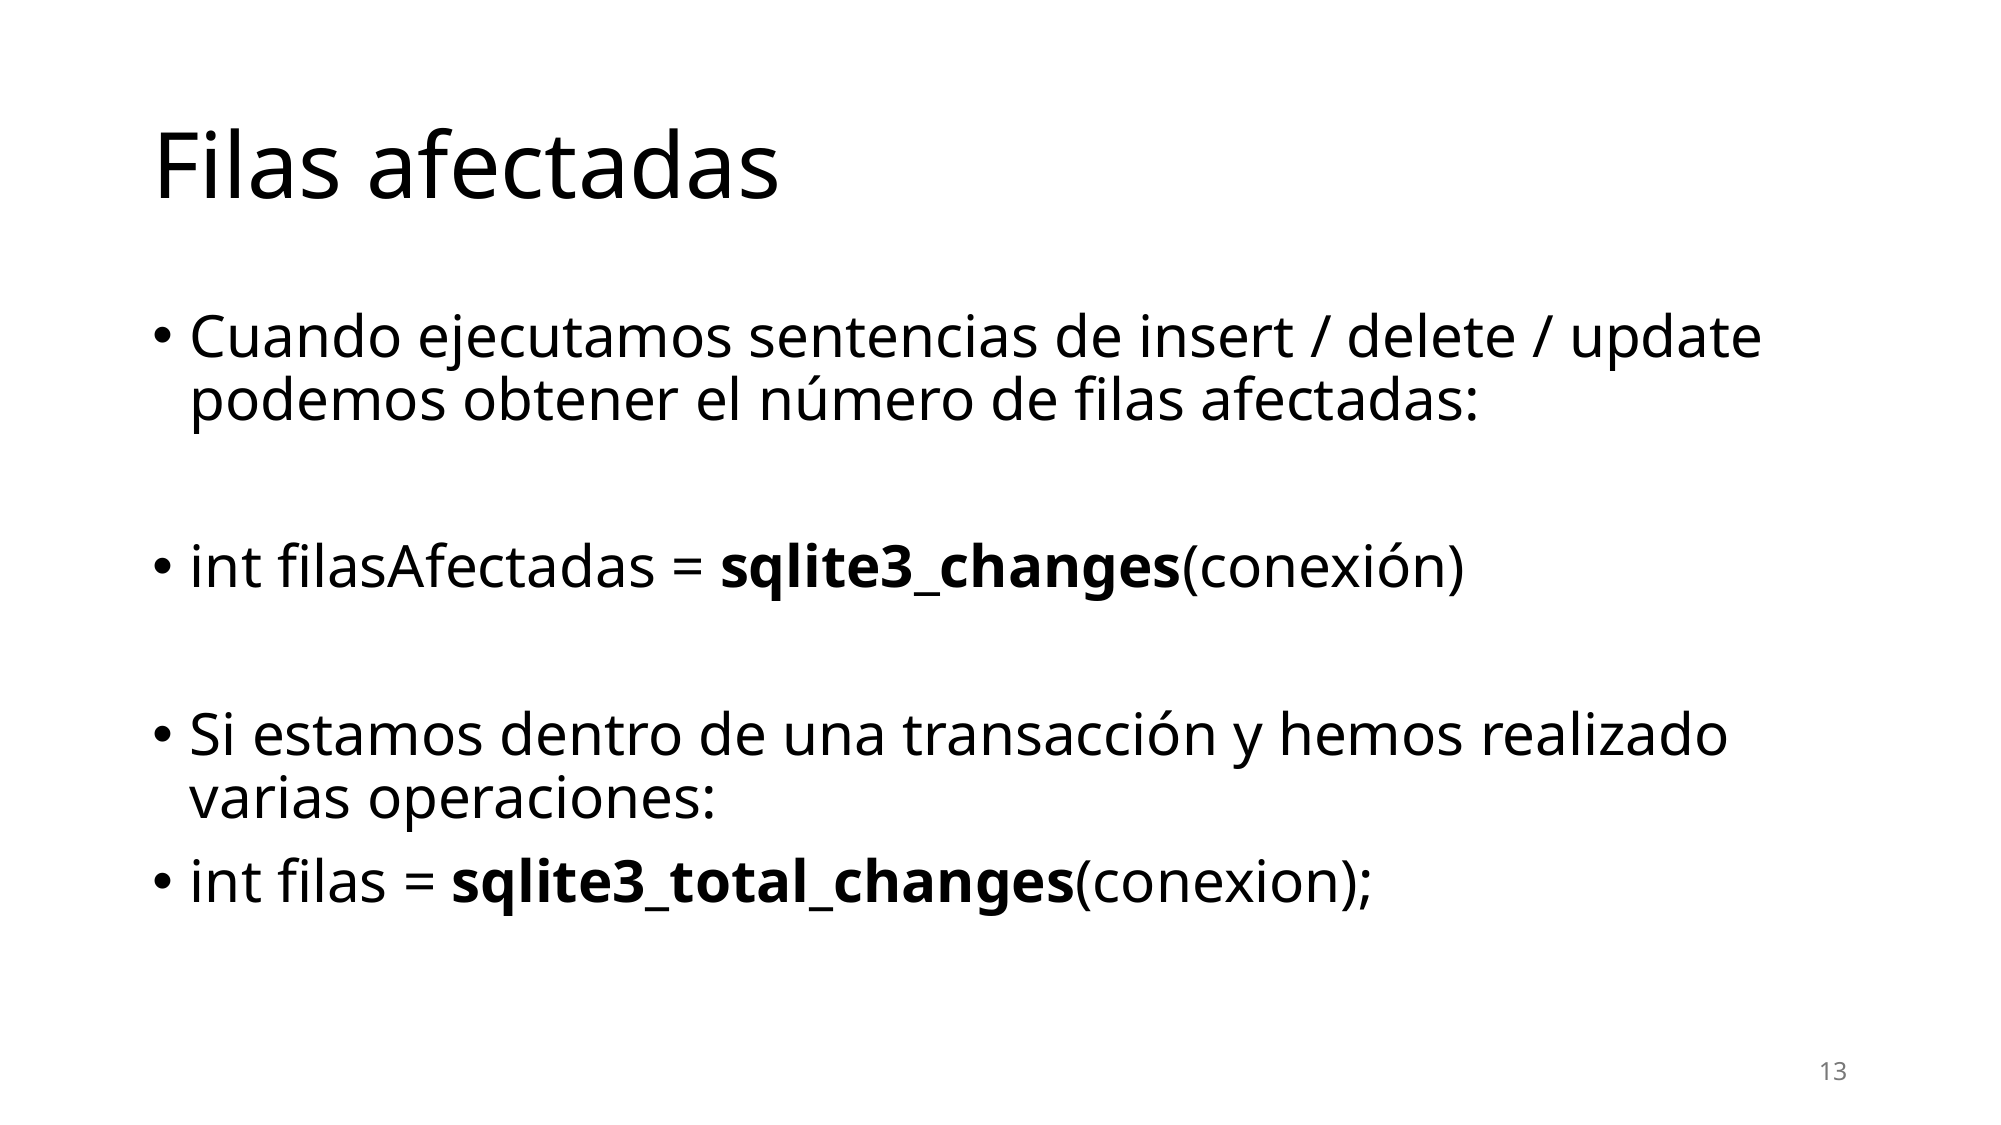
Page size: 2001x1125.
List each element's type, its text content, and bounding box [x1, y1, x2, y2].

title Filas afectadas [137, 59, 1863, 278]
slide_number 13 [1412, 1042, 1863, 1103]
list Cuando ejecutamos sentencias de insert / delete / update podemos obtener el número de filas afectadas: int filasAfectadas = sqlite3_changes(conexión) Si estamos dentro de una transacción y hemos realizado varias operaciones: int filas = sqlite3_total_changes(conexion); [137, 299, 1863, 1014]
